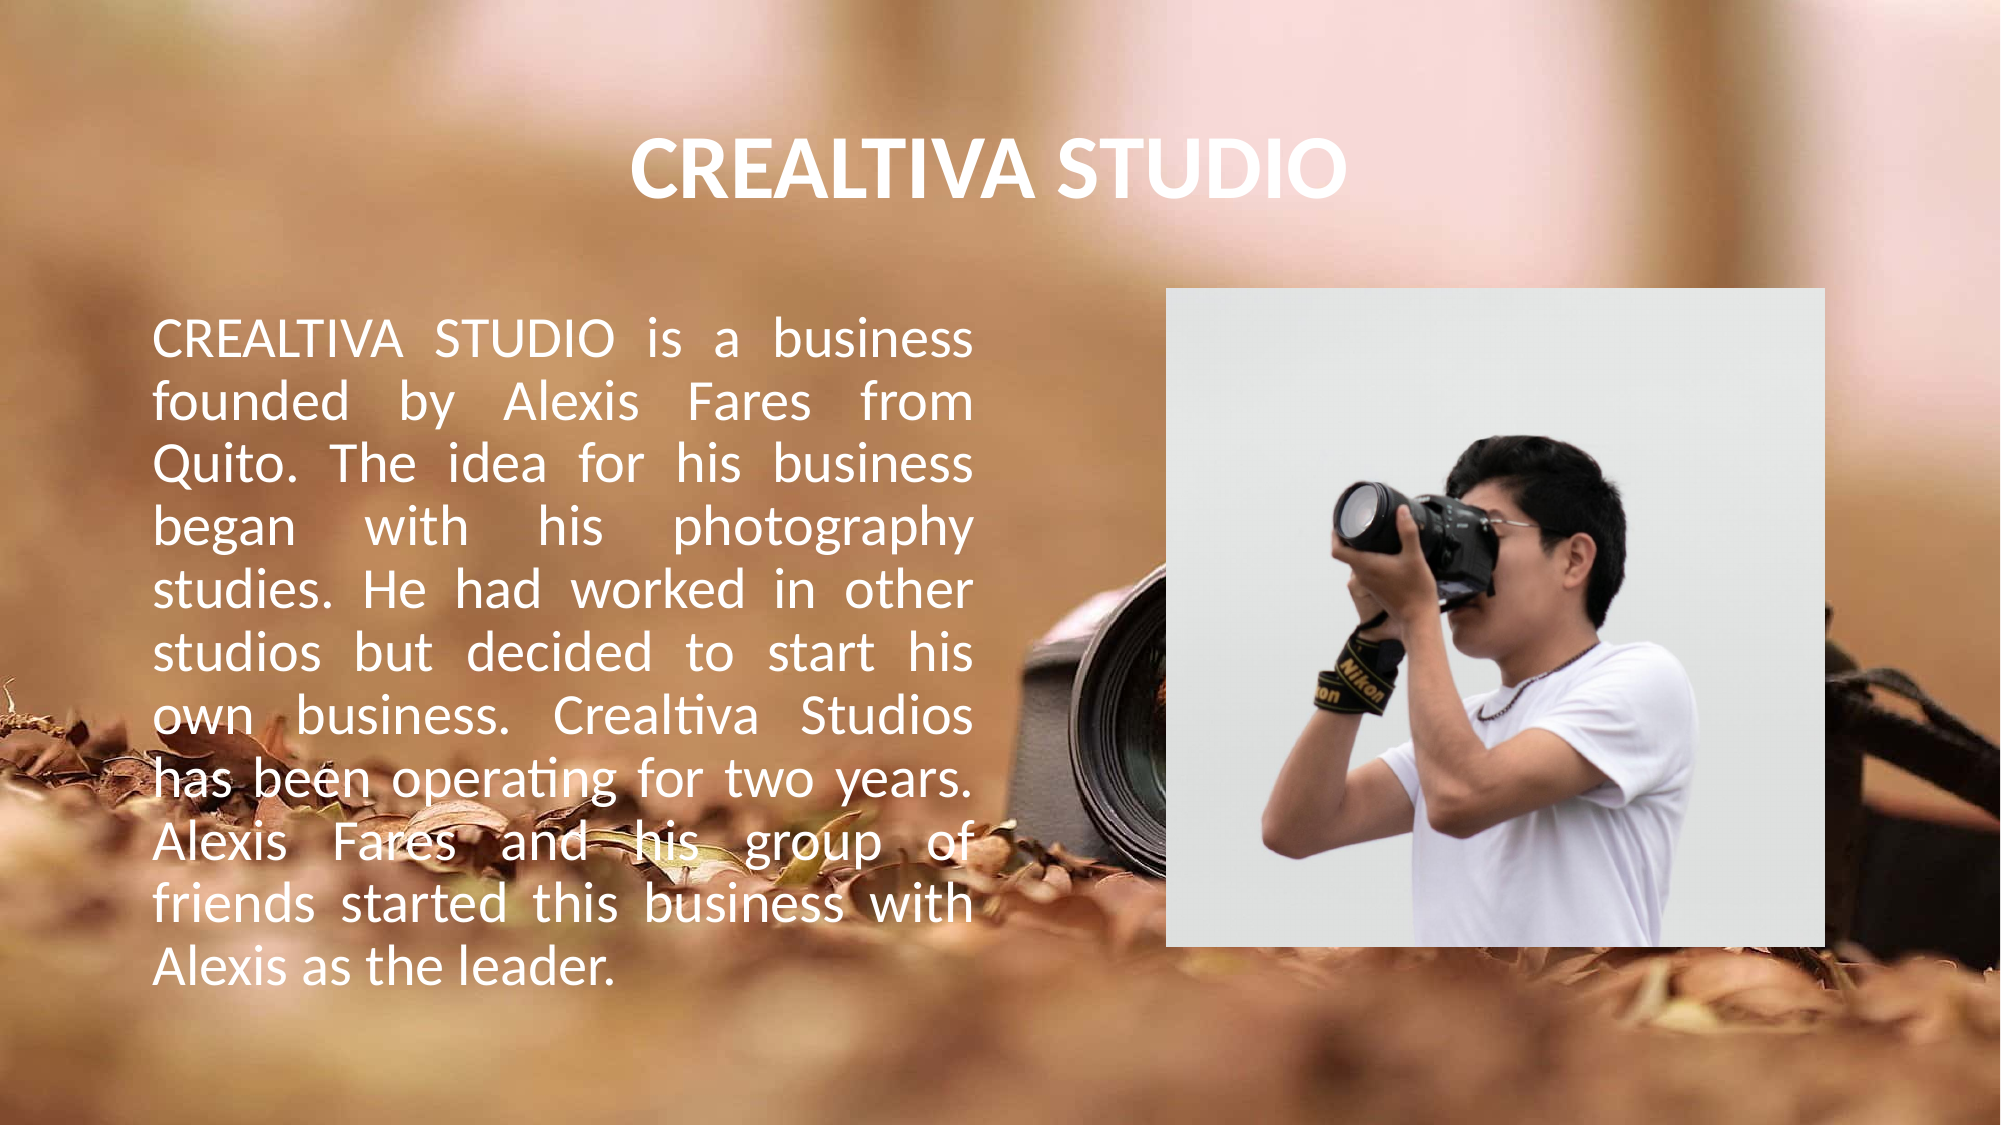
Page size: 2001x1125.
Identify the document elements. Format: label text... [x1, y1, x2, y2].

list CREALTIVA STUDIO is a business founded by Alexis Fares from Quito. The idea for his business began with his photography studies. He had worked in other studios but decided to start his own business. Crealtiva Studios has been operating for two years. Alexis Fares and his group of friends started this business with Alexis as the leader. [137, 299, 991, 1014]
picture [0, 0, 2001, 1125]
title CREALTIVA STUDIO [137, 59, 1863, 278]
